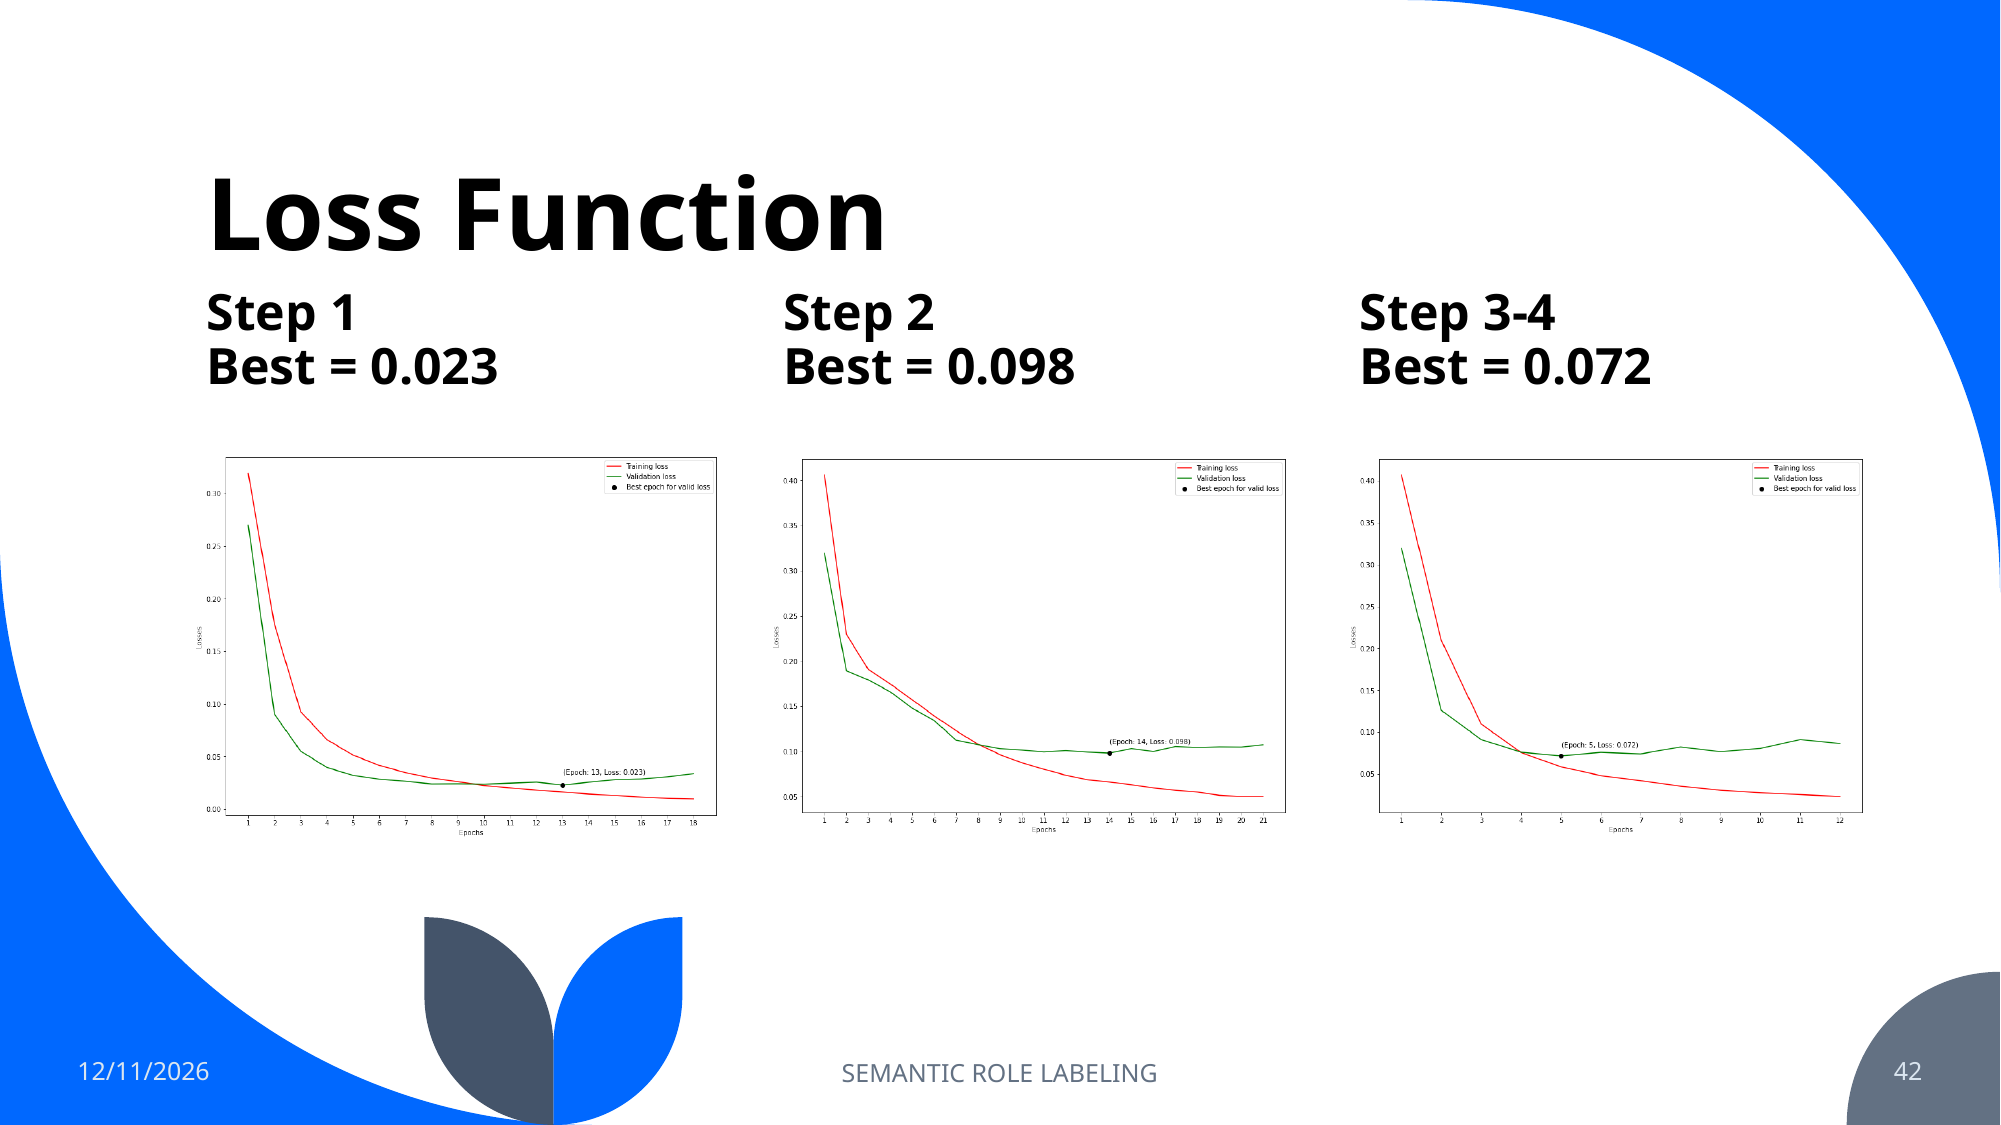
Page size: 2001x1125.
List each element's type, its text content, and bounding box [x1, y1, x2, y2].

text_box Step 3-4 Best = 0.072 [1345, 279, 1866, 415]
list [1345, 454, 1866, 838]
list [191, 452, 720, 841]
text_box Step 2 Best = 0.098 [768, 279, 1289, 415]
slide_number 42 [1665, 1042, 1938, 1103]
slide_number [62, 1042, 353, 1103]
title Loss Function [191, 62, 1796, 280]
footer SEMANTIC ROLE LABELING [662, 1042, 1338, 1103]
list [768, 454, 1289, 838]
text_box Step 1 Best = 0.023 [191, 279, 720, 415]
